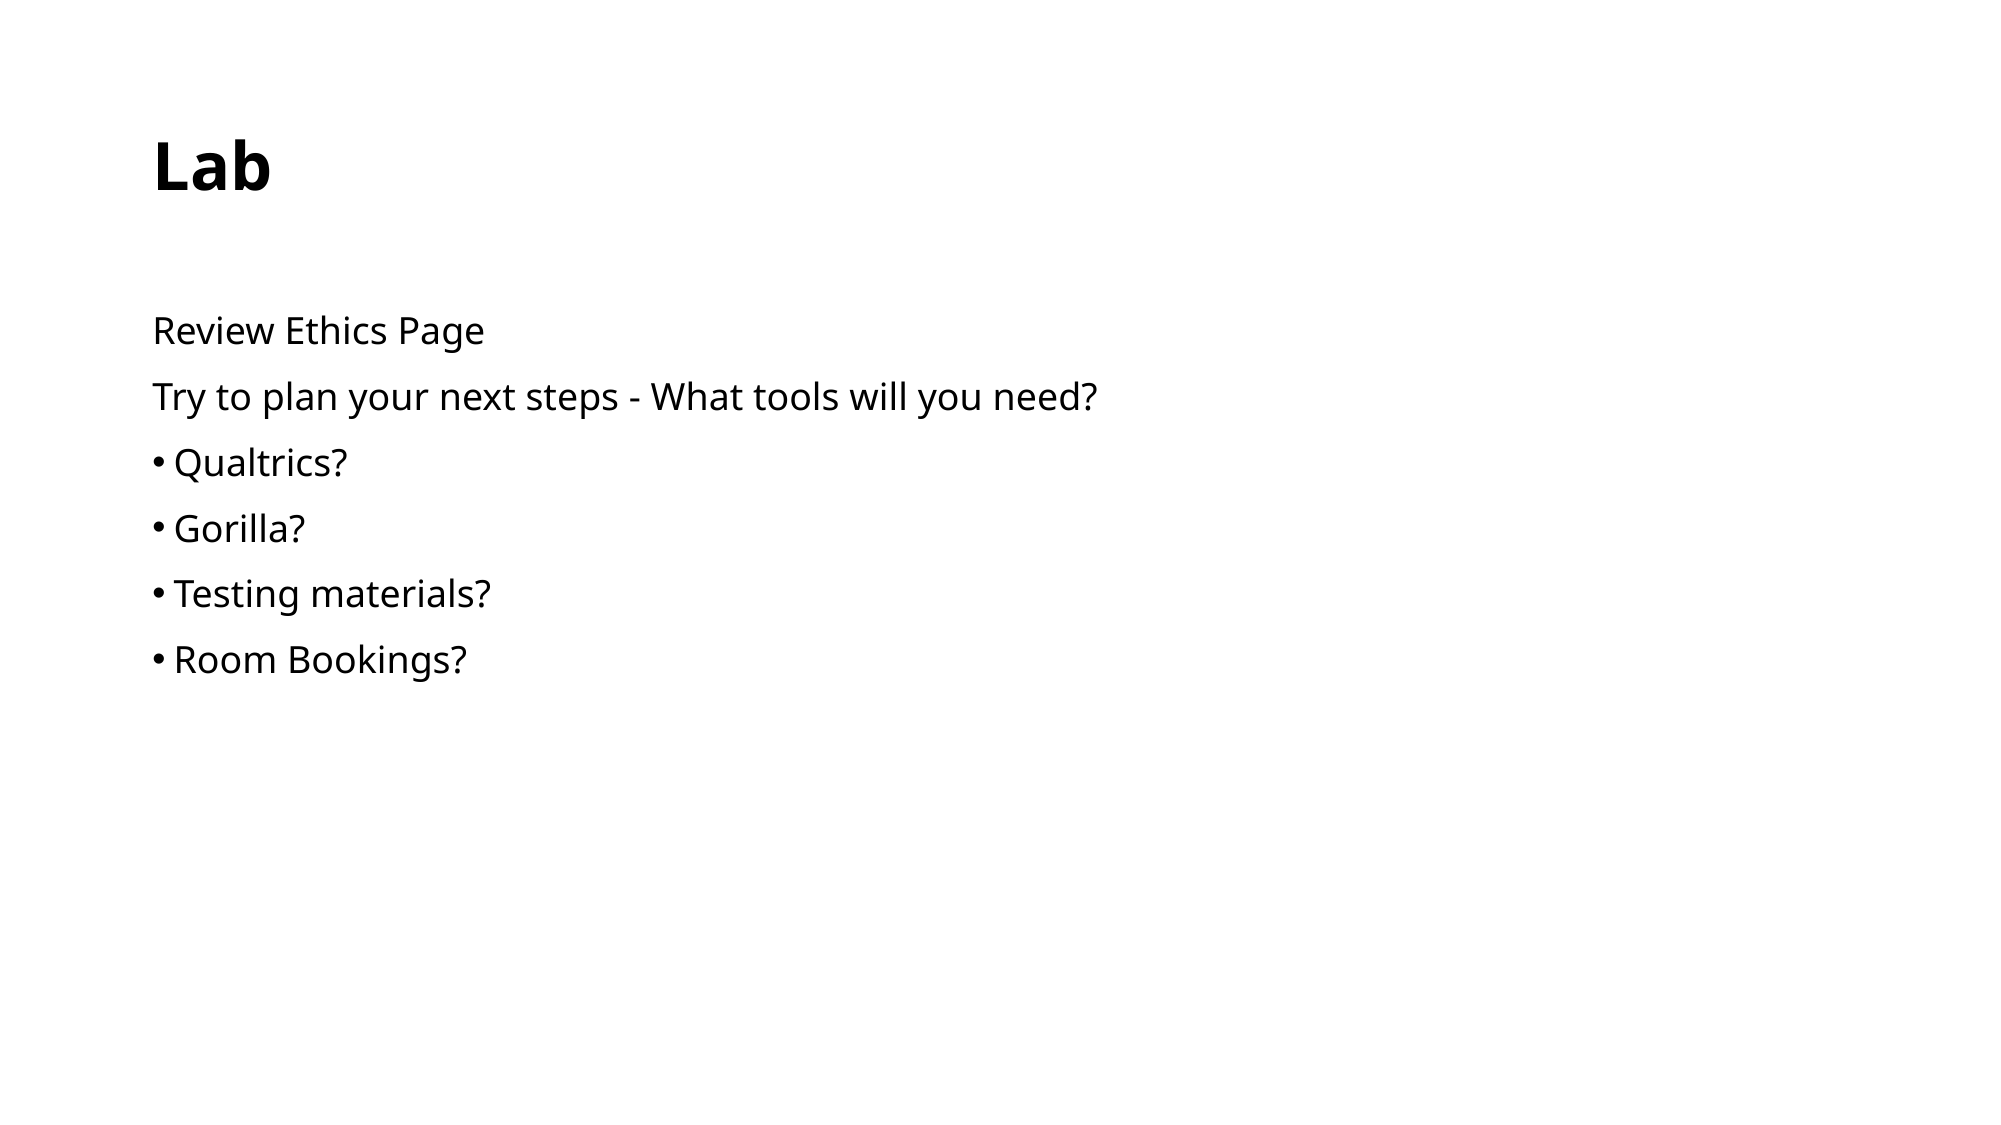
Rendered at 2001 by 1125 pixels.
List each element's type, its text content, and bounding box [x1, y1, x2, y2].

title Lab [137, 59, 1779, 278]
list Review Ethics Page Try to plan your next steps - What tools will you need? Qualtrics? Gorilla? Testing materials? Room Bookings? [137, 299, 1863, 1014]
